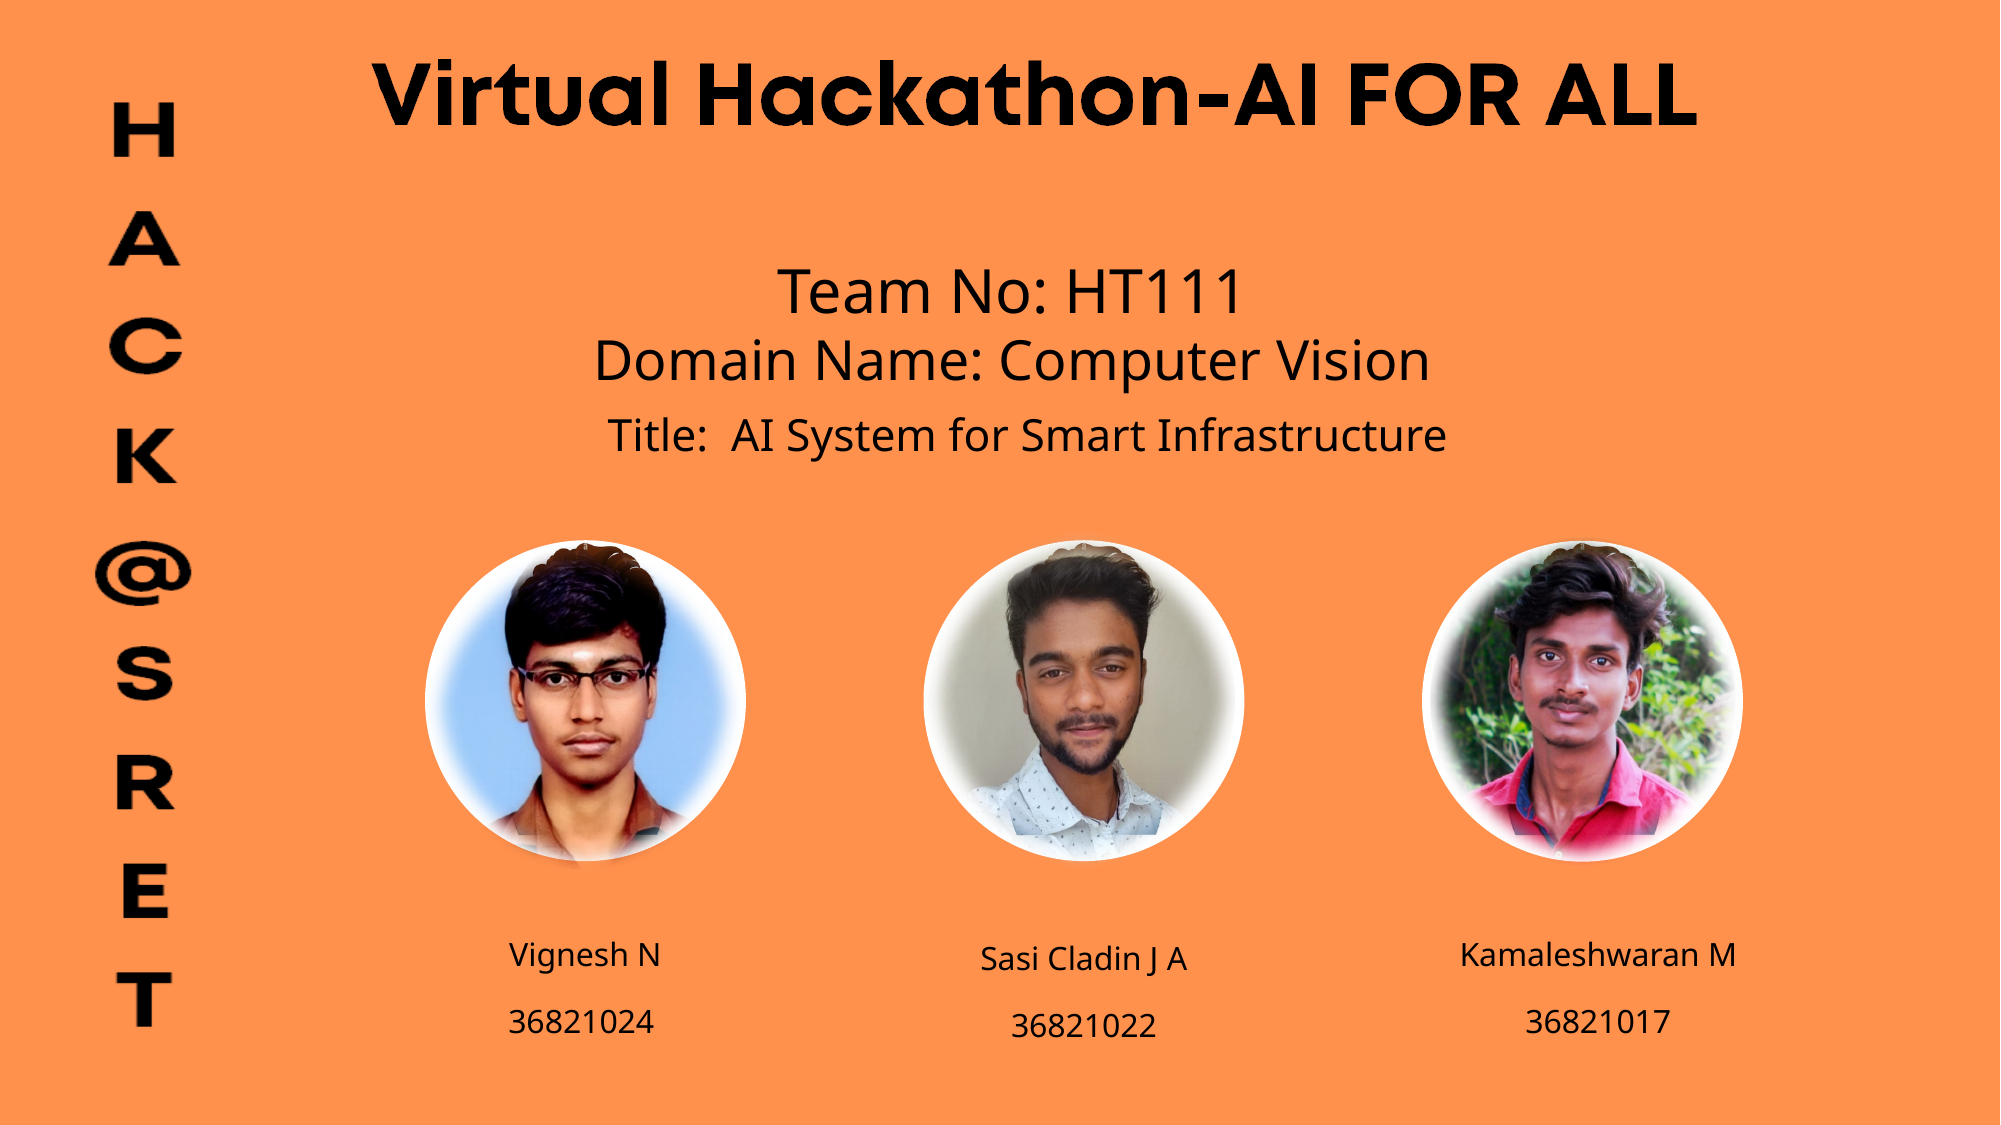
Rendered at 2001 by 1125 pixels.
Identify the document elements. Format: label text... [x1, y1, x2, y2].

text_box Domain Name: Computer Vision [510, 275, 1517, 392]
picture [42, 73, 248, 1067]
text_box Sasi Cladin J A 36821022 [961, 909, 1207, 1045]
text_box Title: AI System for Smart Infrastructure [543, 360, 1513, 560]
picture [422, 540, 746, 876]
picture [327, 35, 1705, 176]
text_box Team No: HT111 [659, 184, 1367, 326]
text_box Kamaleshwaran M 36821017 [1422, 905, 1775, 1041]
text_box Vignesh N 36821024 [425, 905, 746, 1041]
picture [1421, 530, 1743, 871]
picture [920, 527, 1244, 872]
